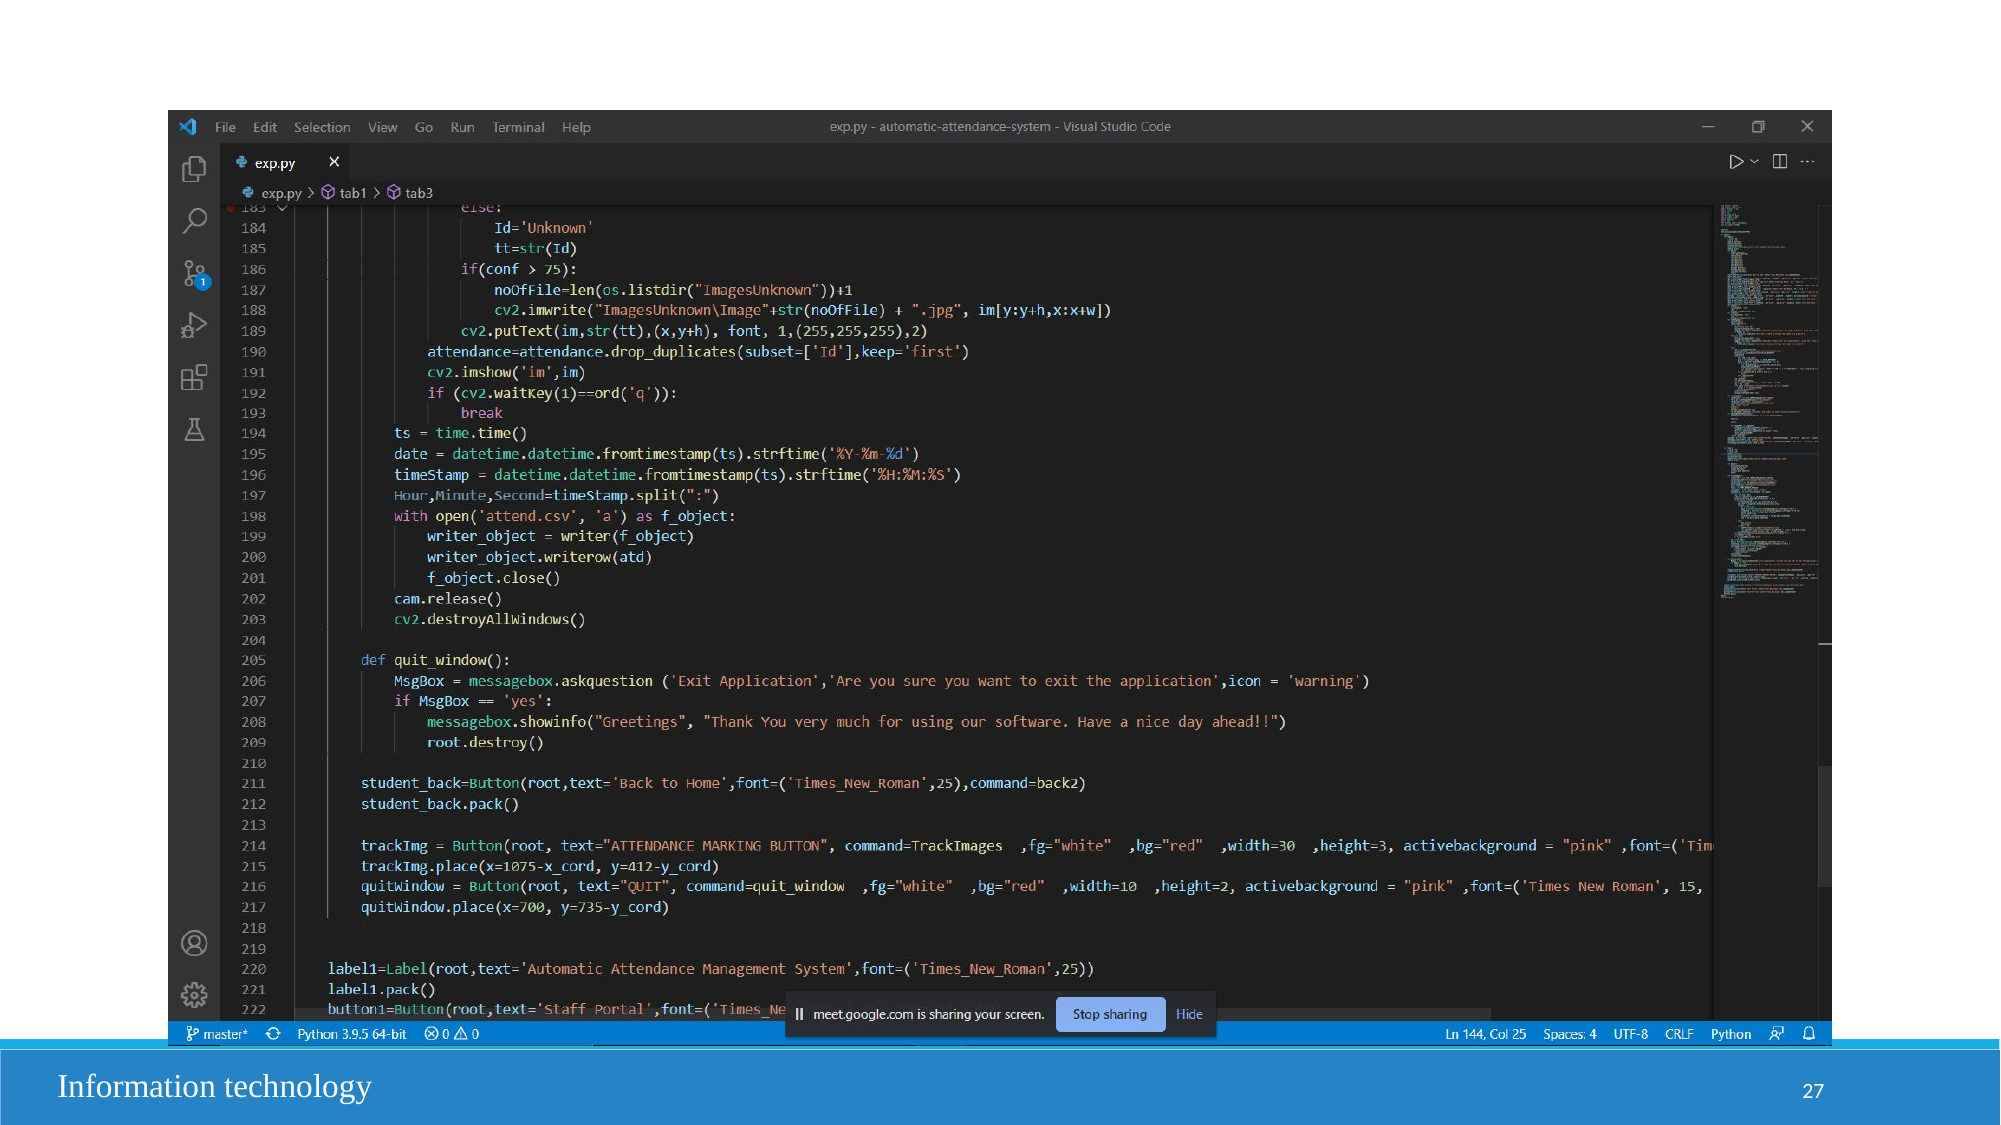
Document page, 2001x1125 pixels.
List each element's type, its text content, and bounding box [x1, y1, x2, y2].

slide_number 27 [1624, 1059, 1840, 1120]
text_box Information technology [42, 1056, 493, 1112]
picture [167, 109, 1833, 1047]
